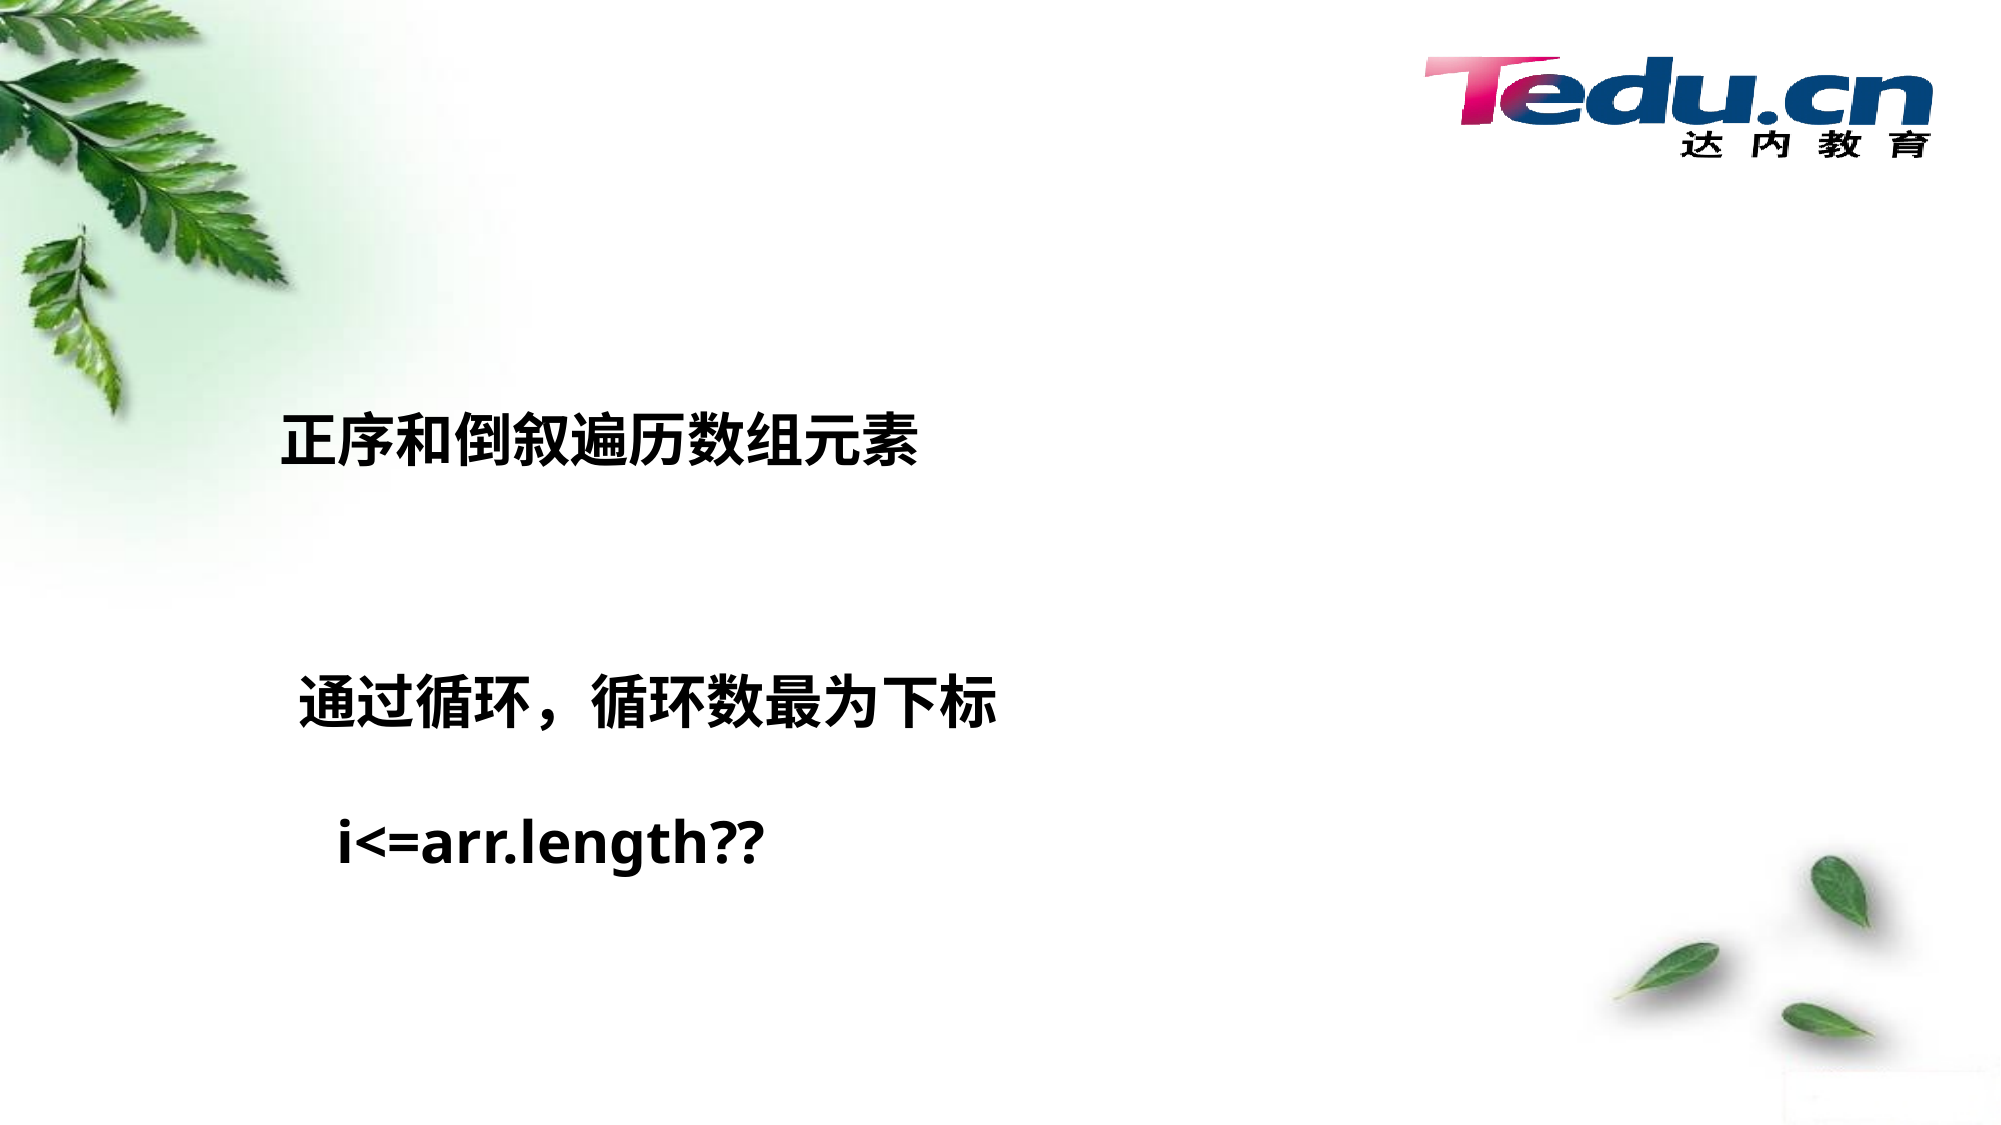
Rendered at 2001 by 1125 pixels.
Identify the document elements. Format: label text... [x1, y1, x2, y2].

text_box 正序和倒叙遍历数组元素 [264, 395, 1711, 481]
picture [0, 0, 2001, 1125]
text_box 通过循环，循环数最为下标 i<=arr.length?? [230, 657, 1676, 883]
